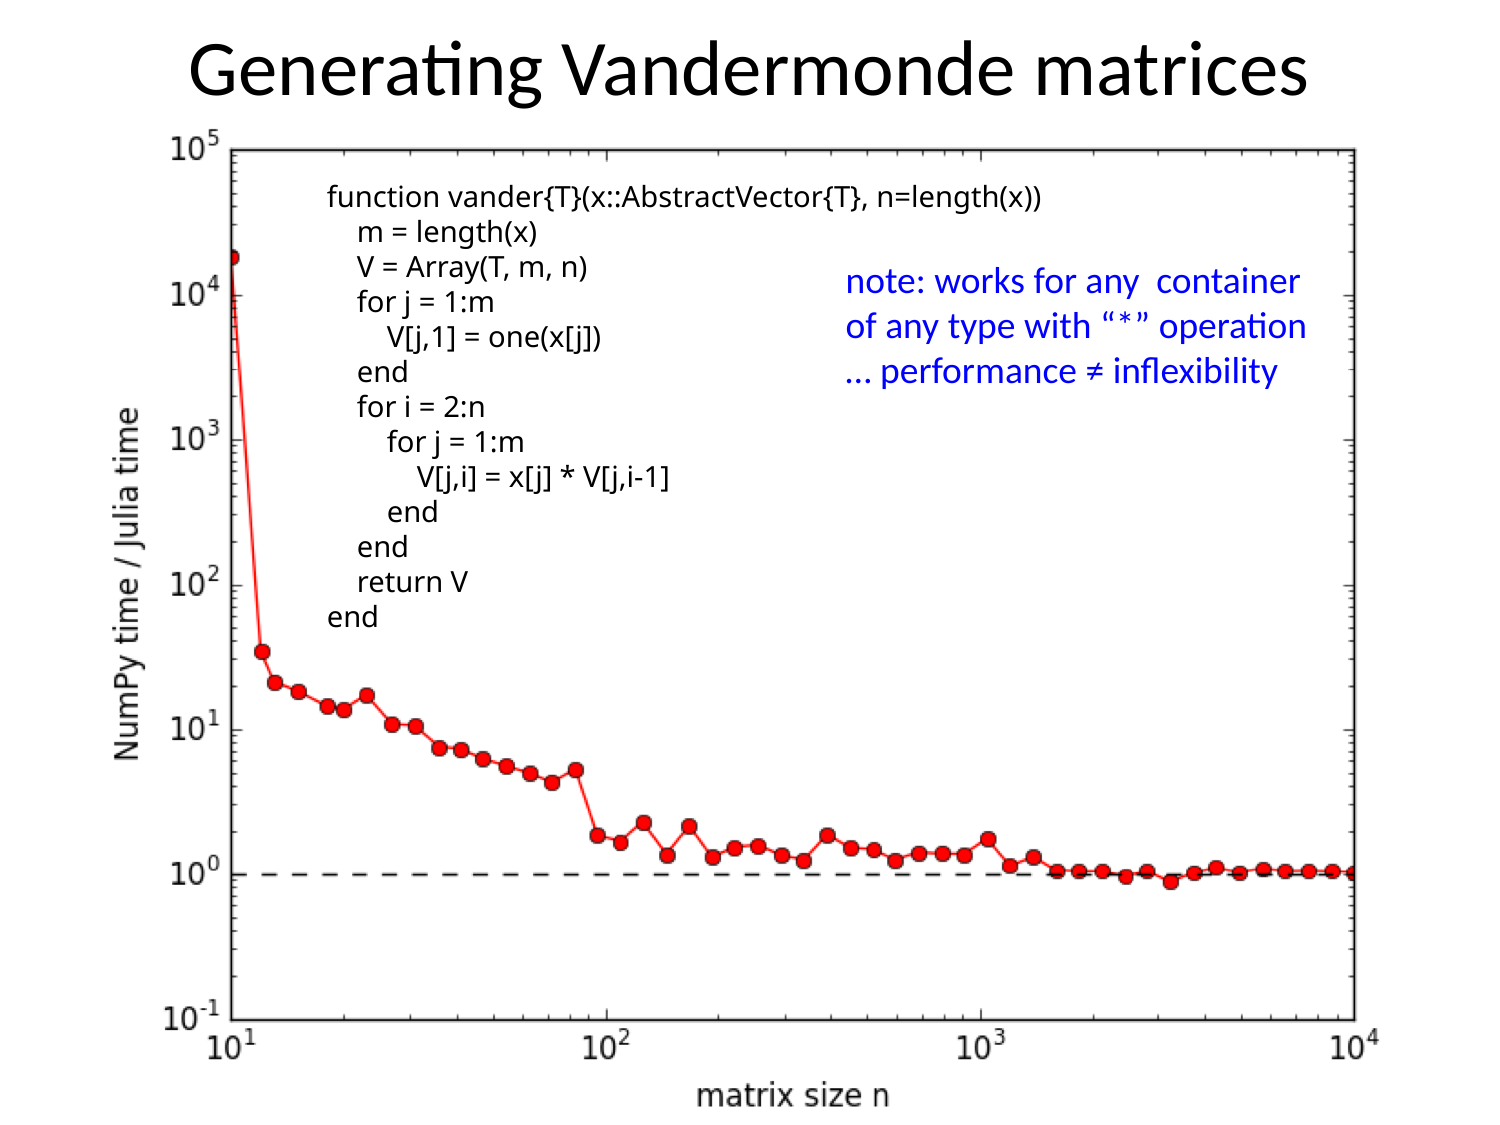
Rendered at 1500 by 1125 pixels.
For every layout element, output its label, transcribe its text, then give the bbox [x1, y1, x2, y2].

title Generating Vandermonde matrices [75, 9, 1425, 120]
picture [102, 119, 1390, 1121]
